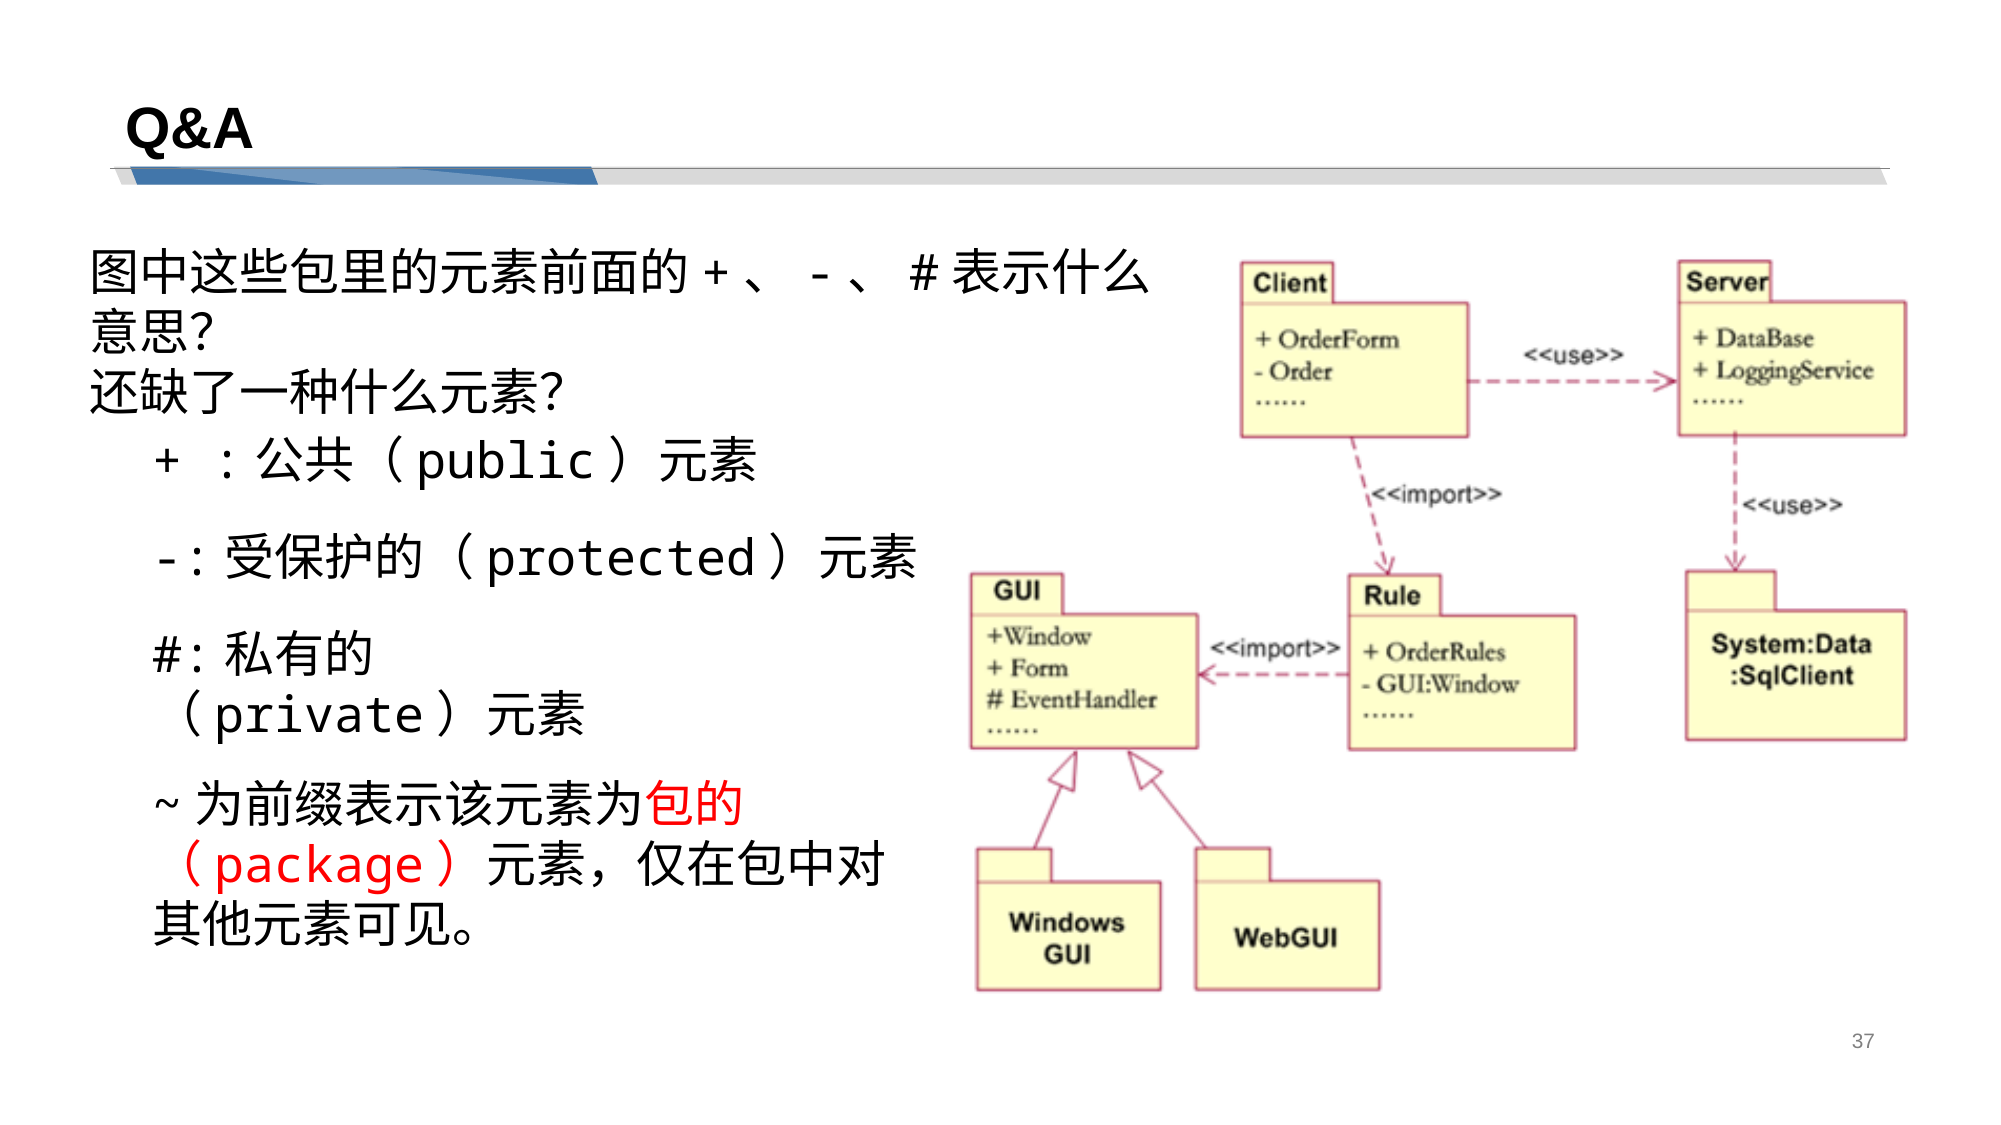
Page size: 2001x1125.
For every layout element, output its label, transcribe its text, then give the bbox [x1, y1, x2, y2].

text_box ~为前缀表示该元素为包的（package）元素，仅在包中对其他元素可见。 [138, 765, 910, 960]
text_box 图中这些包里的元素前面的+、-、#表示什么意思？ 还缺了一种什么元素？ [75, 232, 910, 428]
text_box -:受保护的（protected）元素 [138, 518, 910, 593]
title Q&A [109, 0, 1890, 169]
text_box + :公共（public）元素 [138, 428, 872, 497]
text_box #:私有的（private）元素 [138, 614, 686, 750]
slide_number 37 [1412, 1023, 1890, 1058]
picture [910, 197, 1925, 996]
